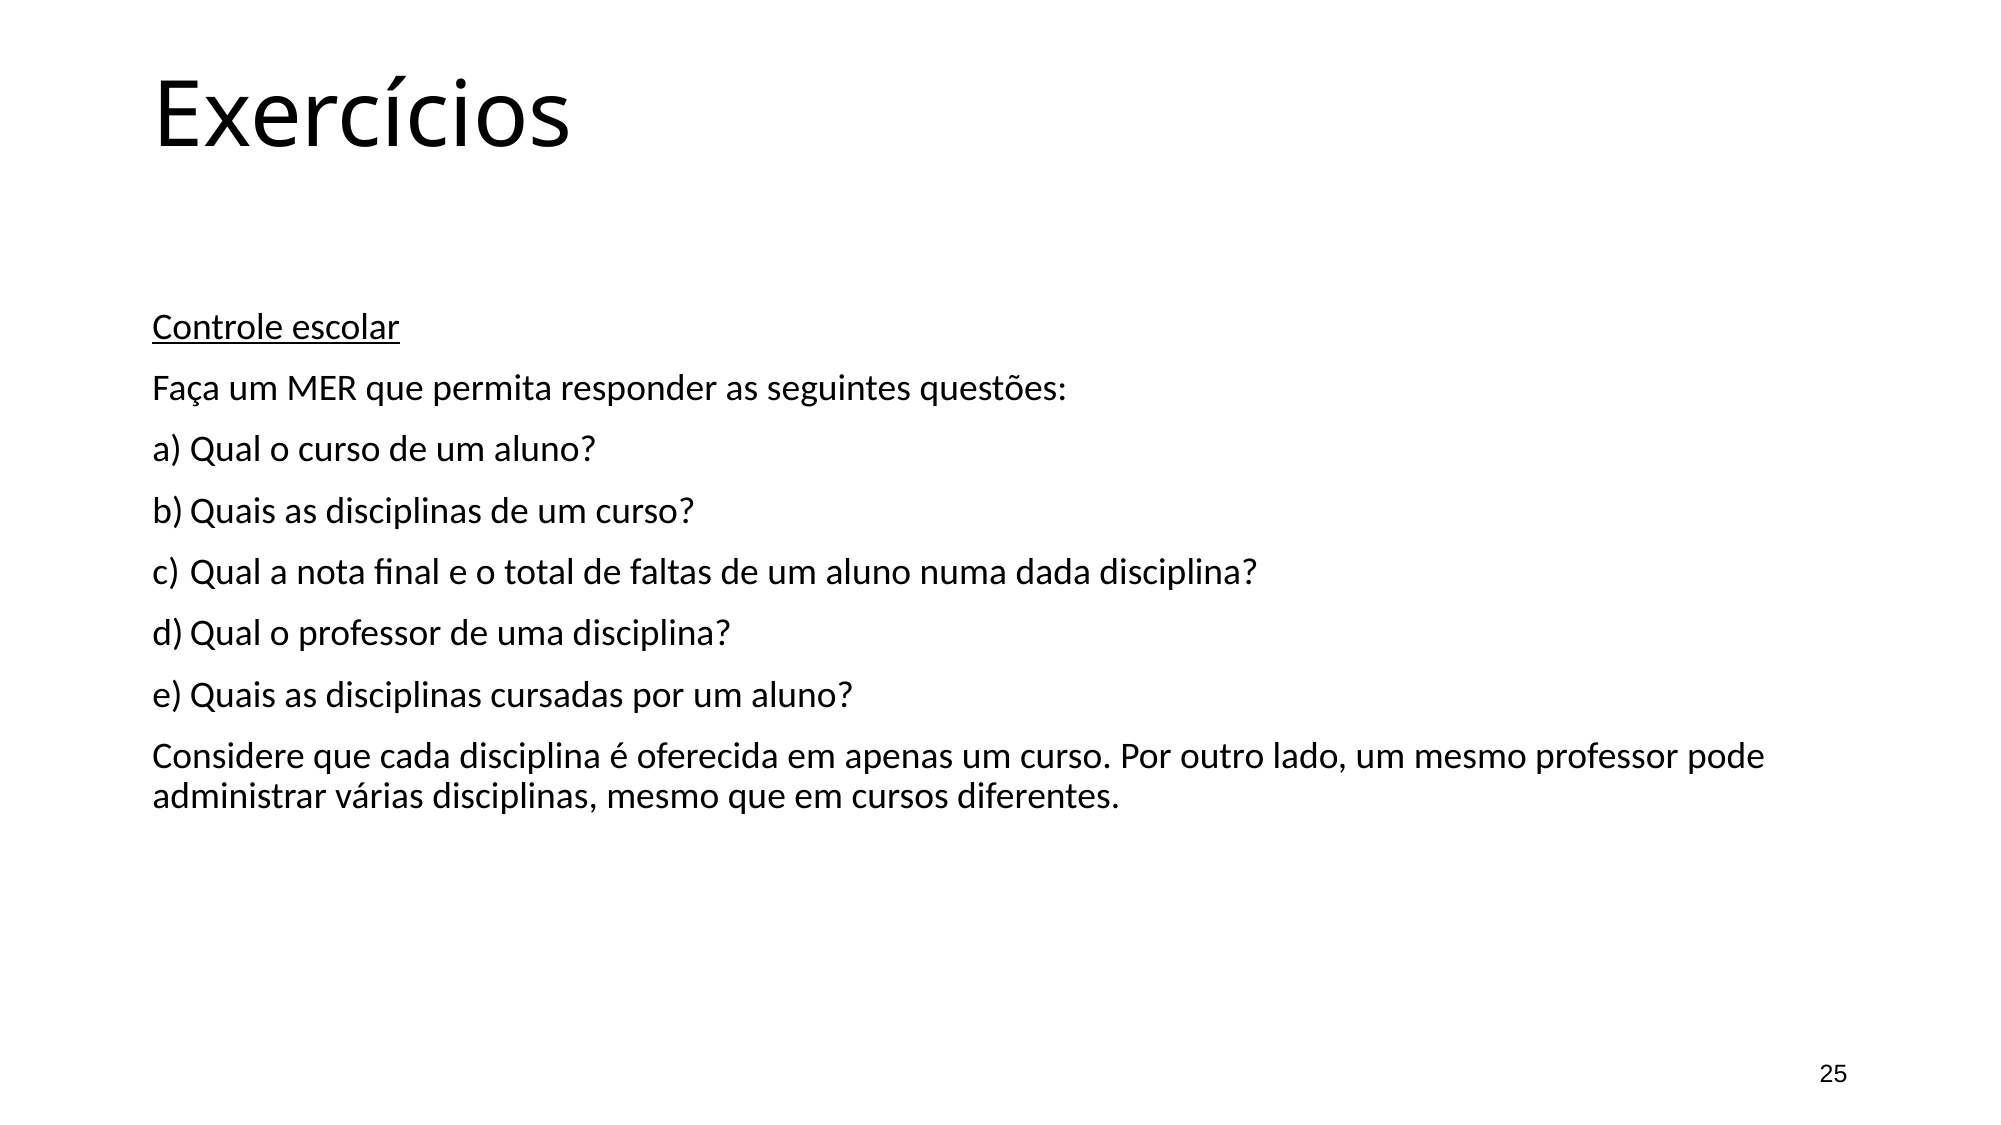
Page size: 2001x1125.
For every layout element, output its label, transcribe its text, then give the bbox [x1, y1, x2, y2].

title Exercícios [137, 59, 1863, 278]
list Controle escolar Faça um MER que permita responder as seguintes questões: Qual o curso de um aluno? Quais as disciplinas de um curso? Qual a nota final e o total de faltas de um aluno numa dada disciplina? Qual o professor de uma disciplina? Quais as disciplinas cursadas por um aluno? Considere que cada disciplina é oferecida em apenas um curso. Por outro lado, um mesmo professor pode administrar várias disciplinas, mesmo que em cursos diferentes. [137, 299, 1863, 1014]
slide_number 25 [1412, 1042, 1863, 1103]
